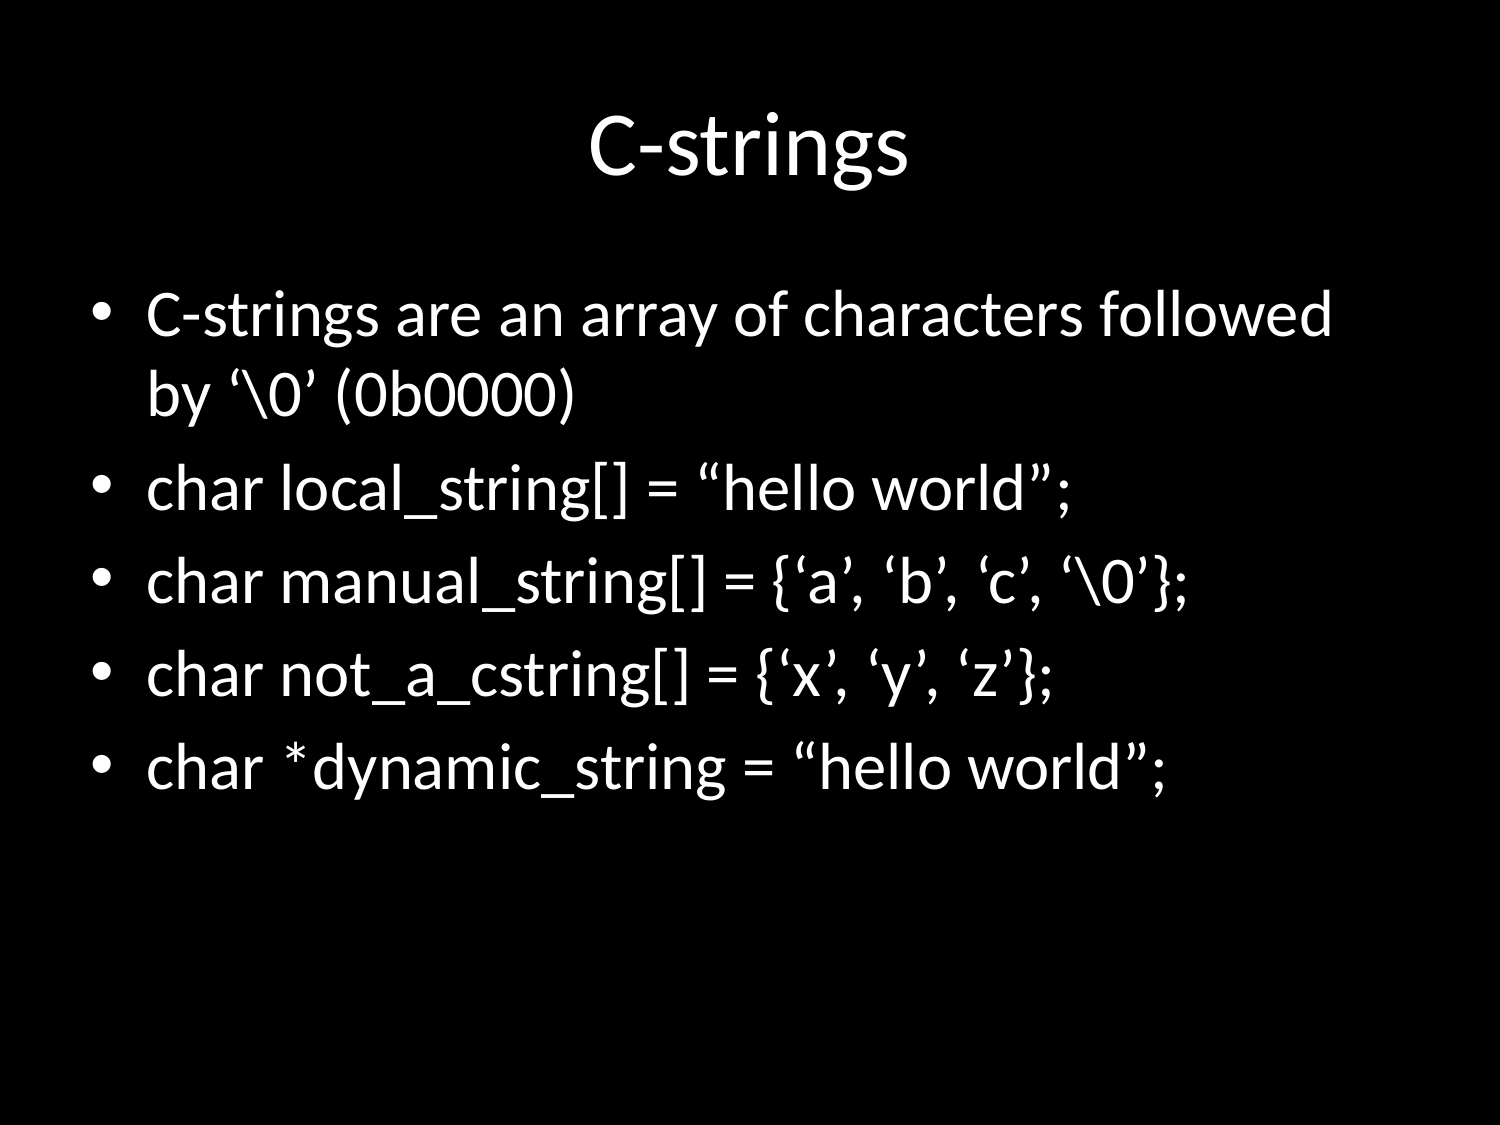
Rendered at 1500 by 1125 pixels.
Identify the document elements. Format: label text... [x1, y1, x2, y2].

list C-strings are an array of characters followed by ‘\0’ (0b0000) char local_string[] = “hello world”; char manual_string[] = {‘a’, ‘b’, ‘c’, ‘\0’}; char not_a_cstring[] = {‘x’, ‘y’, ‘z’}; char *dynamic_string = “hello world”; [75, 262, 1425, 1005]
title C-strings [75, 45, 1425, 233]
